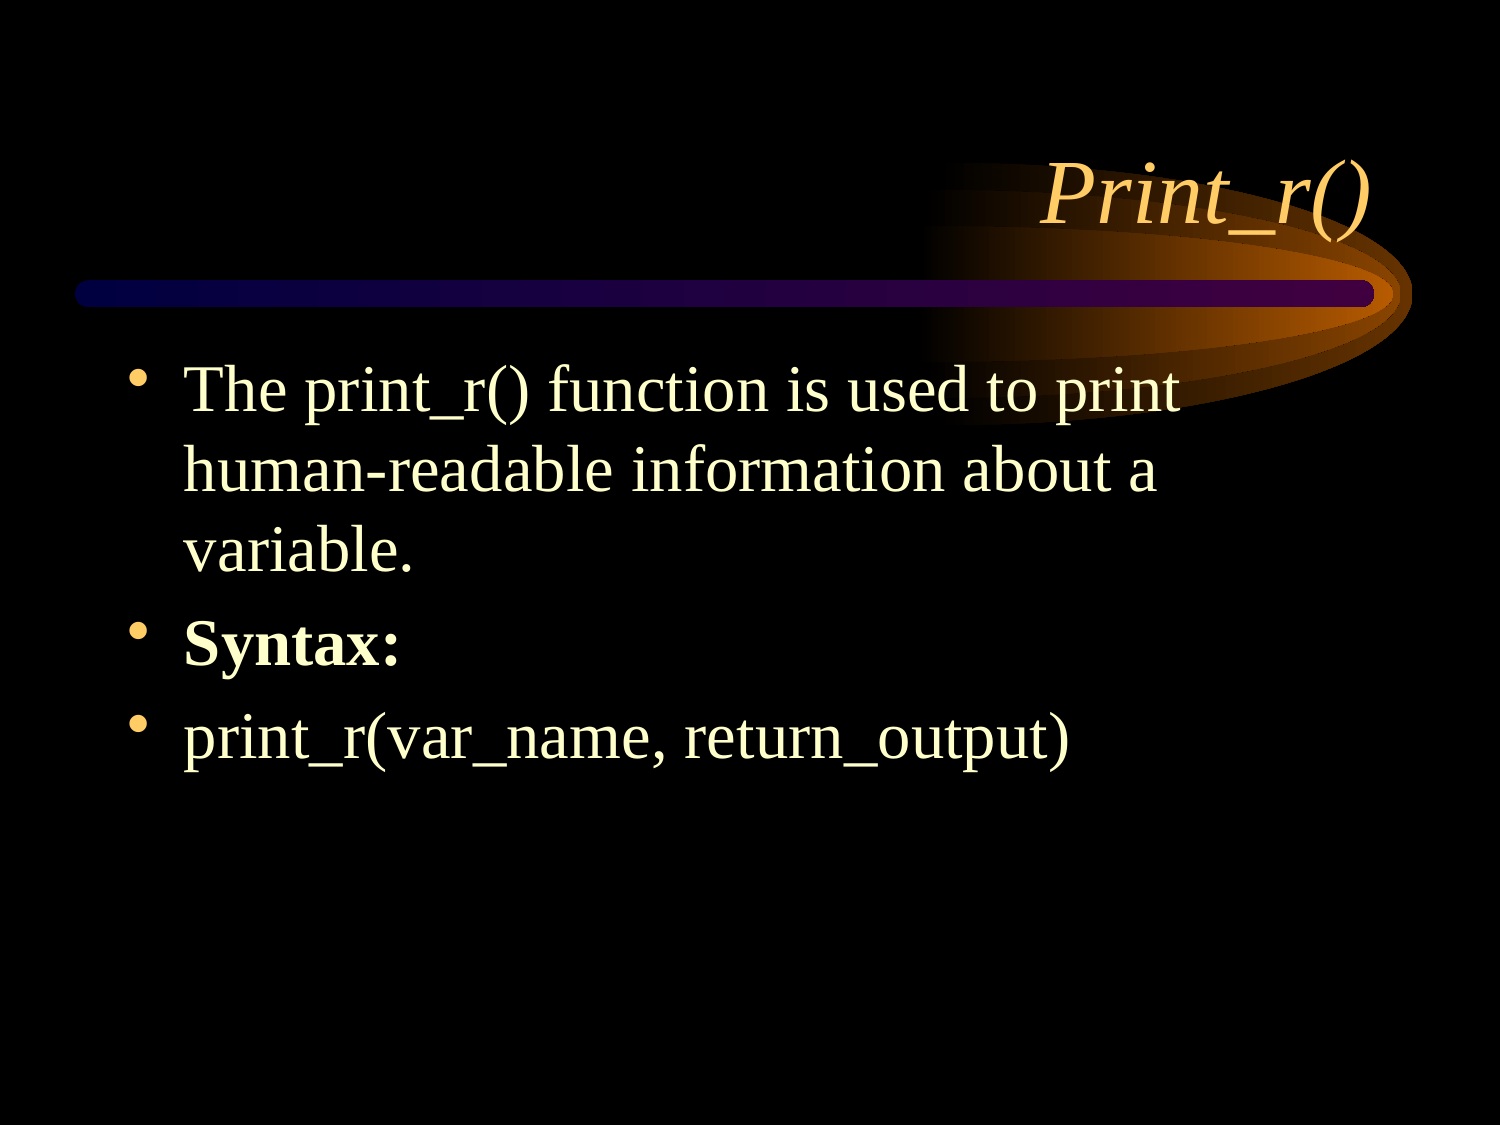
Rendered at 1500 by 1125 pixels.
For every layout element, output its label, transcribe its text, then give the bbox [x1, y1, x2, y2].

list The print_r() function is used to print human-readable information about a variable. Syntax: print_r(var_name, return_output) [112, 337, 1388, 1013]
title Print_r() [112, 62, 1388, 251]
